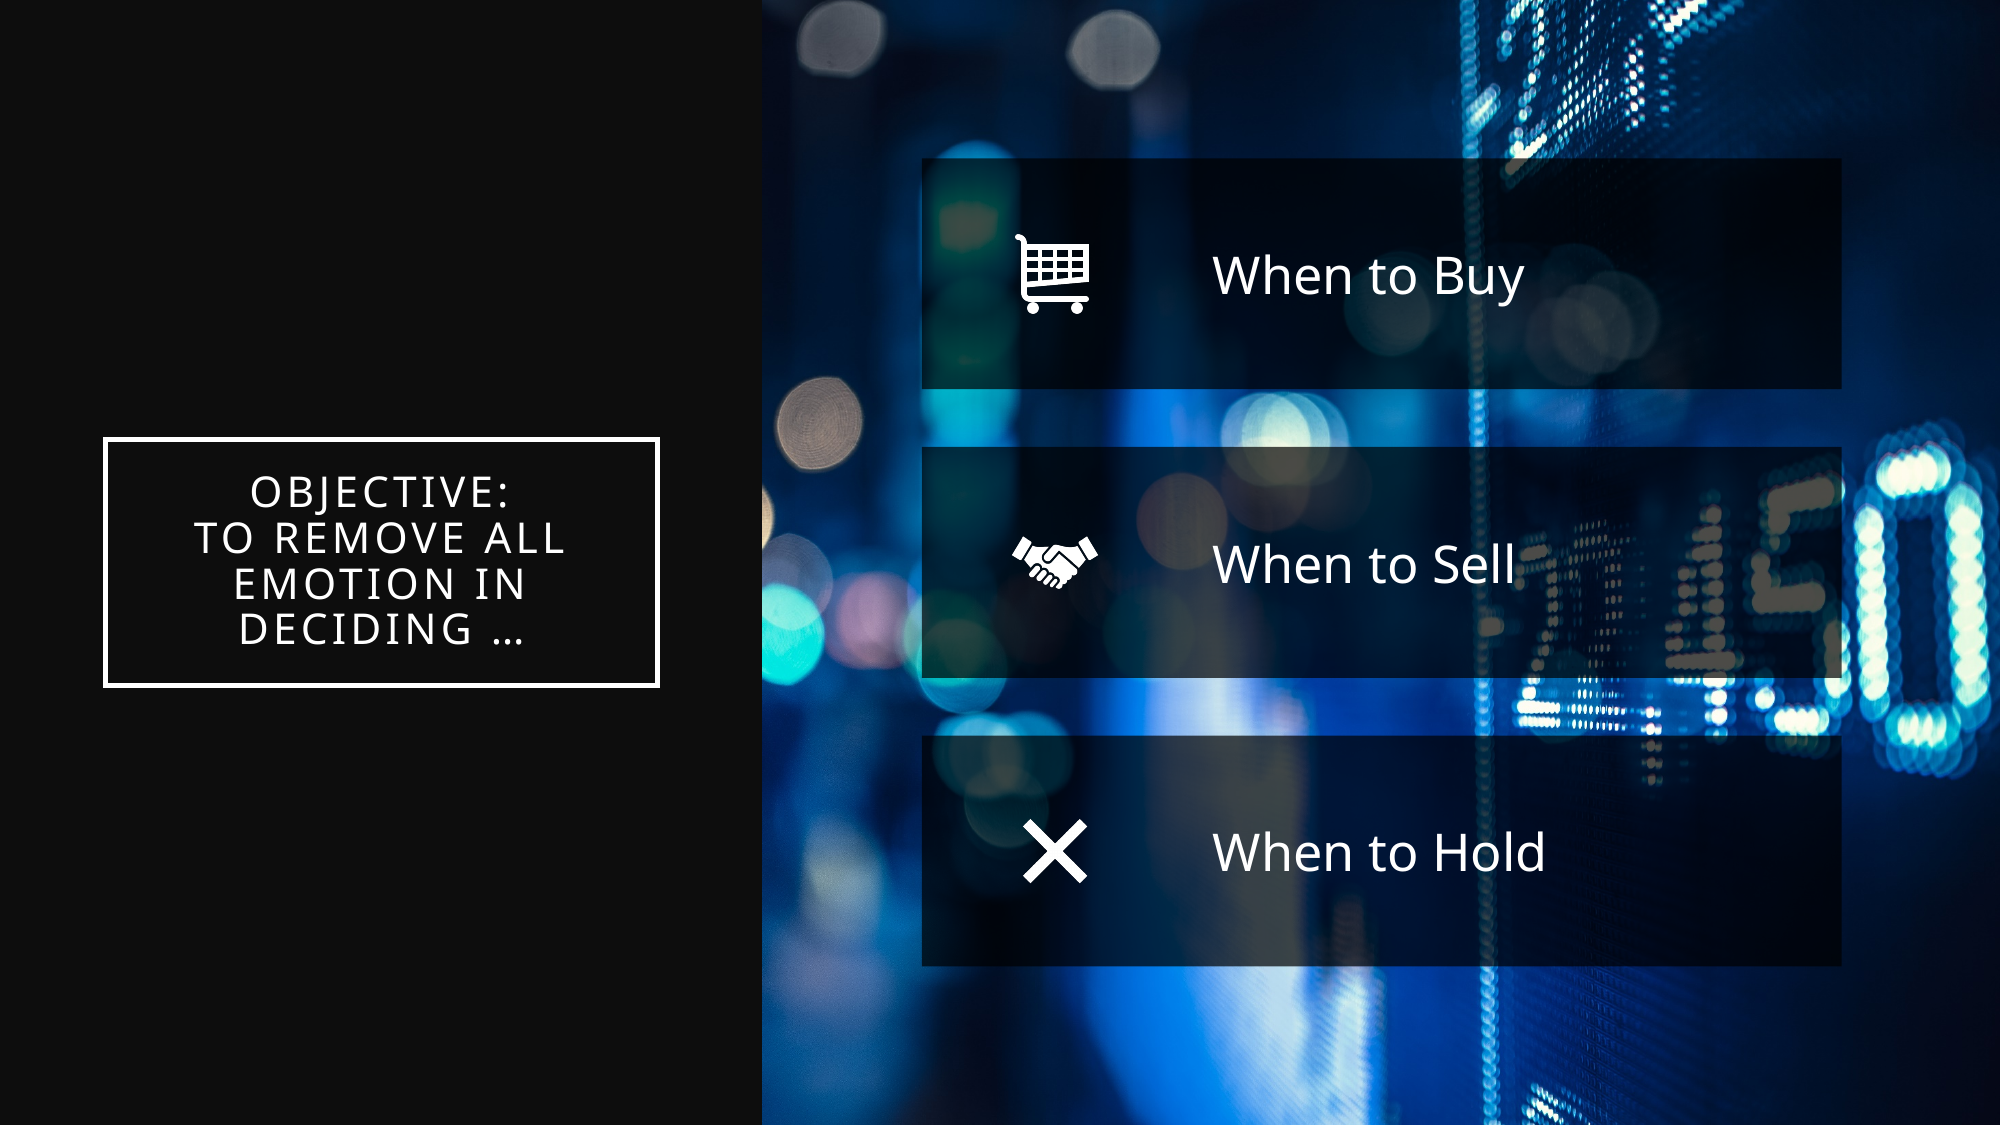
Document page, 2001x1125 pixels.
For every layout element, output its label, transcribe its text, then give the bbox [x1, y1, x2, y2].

title OBJECTIVE: To Remove all emotion in deciding … [103, 437, 660, 688]
picture [1533, 0, 1542, 5]
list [921, 158, 1842, 967]
text_box [0, 0, 762, 1125]
picture [1534, 151, 1541, 158]
picture [762, 0, 2000, 1125]
